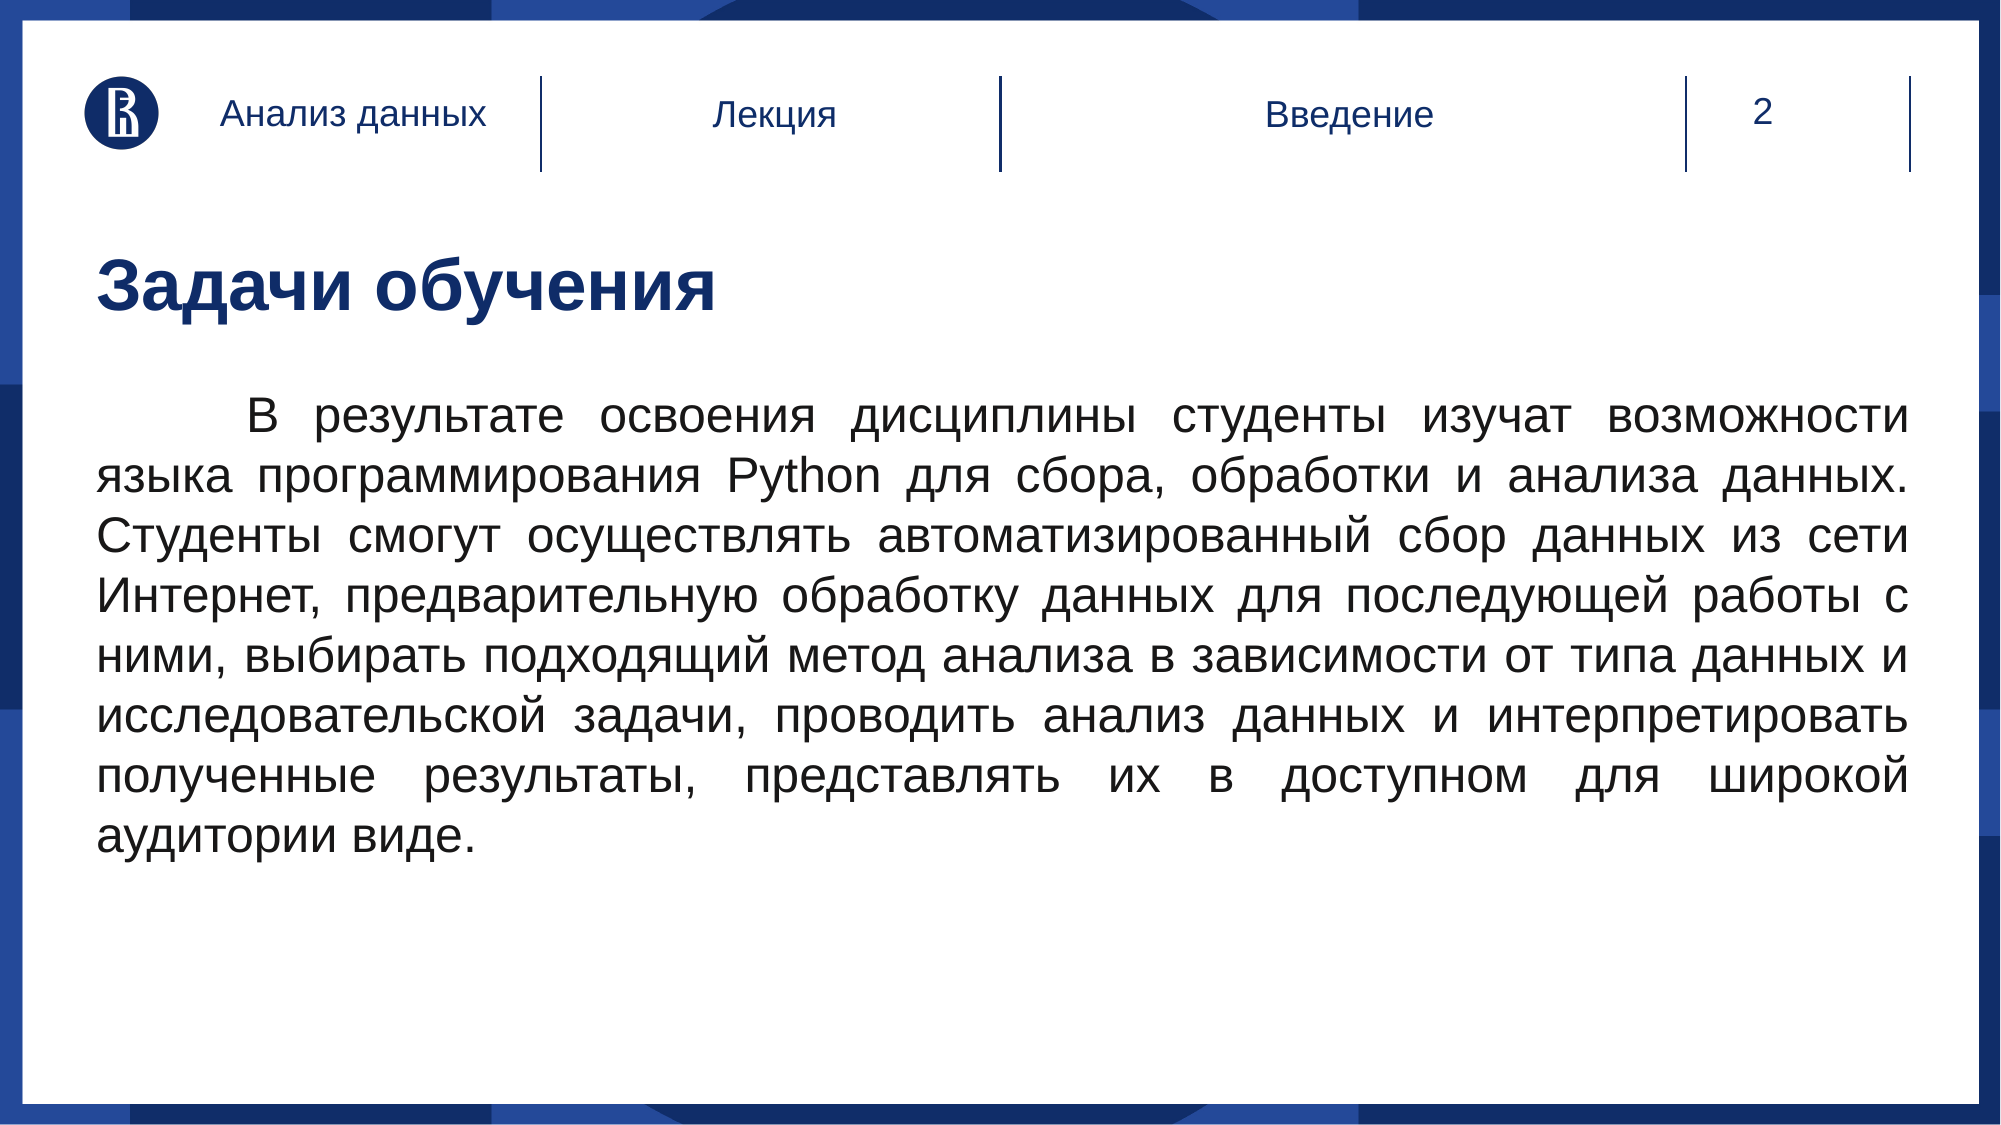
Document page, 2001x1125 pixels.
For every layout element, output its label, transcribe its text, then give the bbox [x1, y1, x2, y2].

picture [0, 0, 2001, 1125]
list Анализ данных [187, 88, 520, 157]
title Задачи обучения [96, 237, 1911, 365]
list В результате освоения дисциплины студенты изучат возможности языка программирования Python для сбора, обработки и анализа данных. Студенты смогут осуществлять автоматизированный сбор данных из сети Интернет, предварительную обработку данных для последующей работы с ними, выбирать подходящий метод анализа в зависимости от типа данных и исследовательской задачи, проводить анализ данных и интерпретировать полученные результаты, представлять их в доступном для широкой аудитории виде. [96, 382, 1911, 997]
list Лекция [567, 90, 983, 157]
list Введение [1026, 90, 1673, 157]
